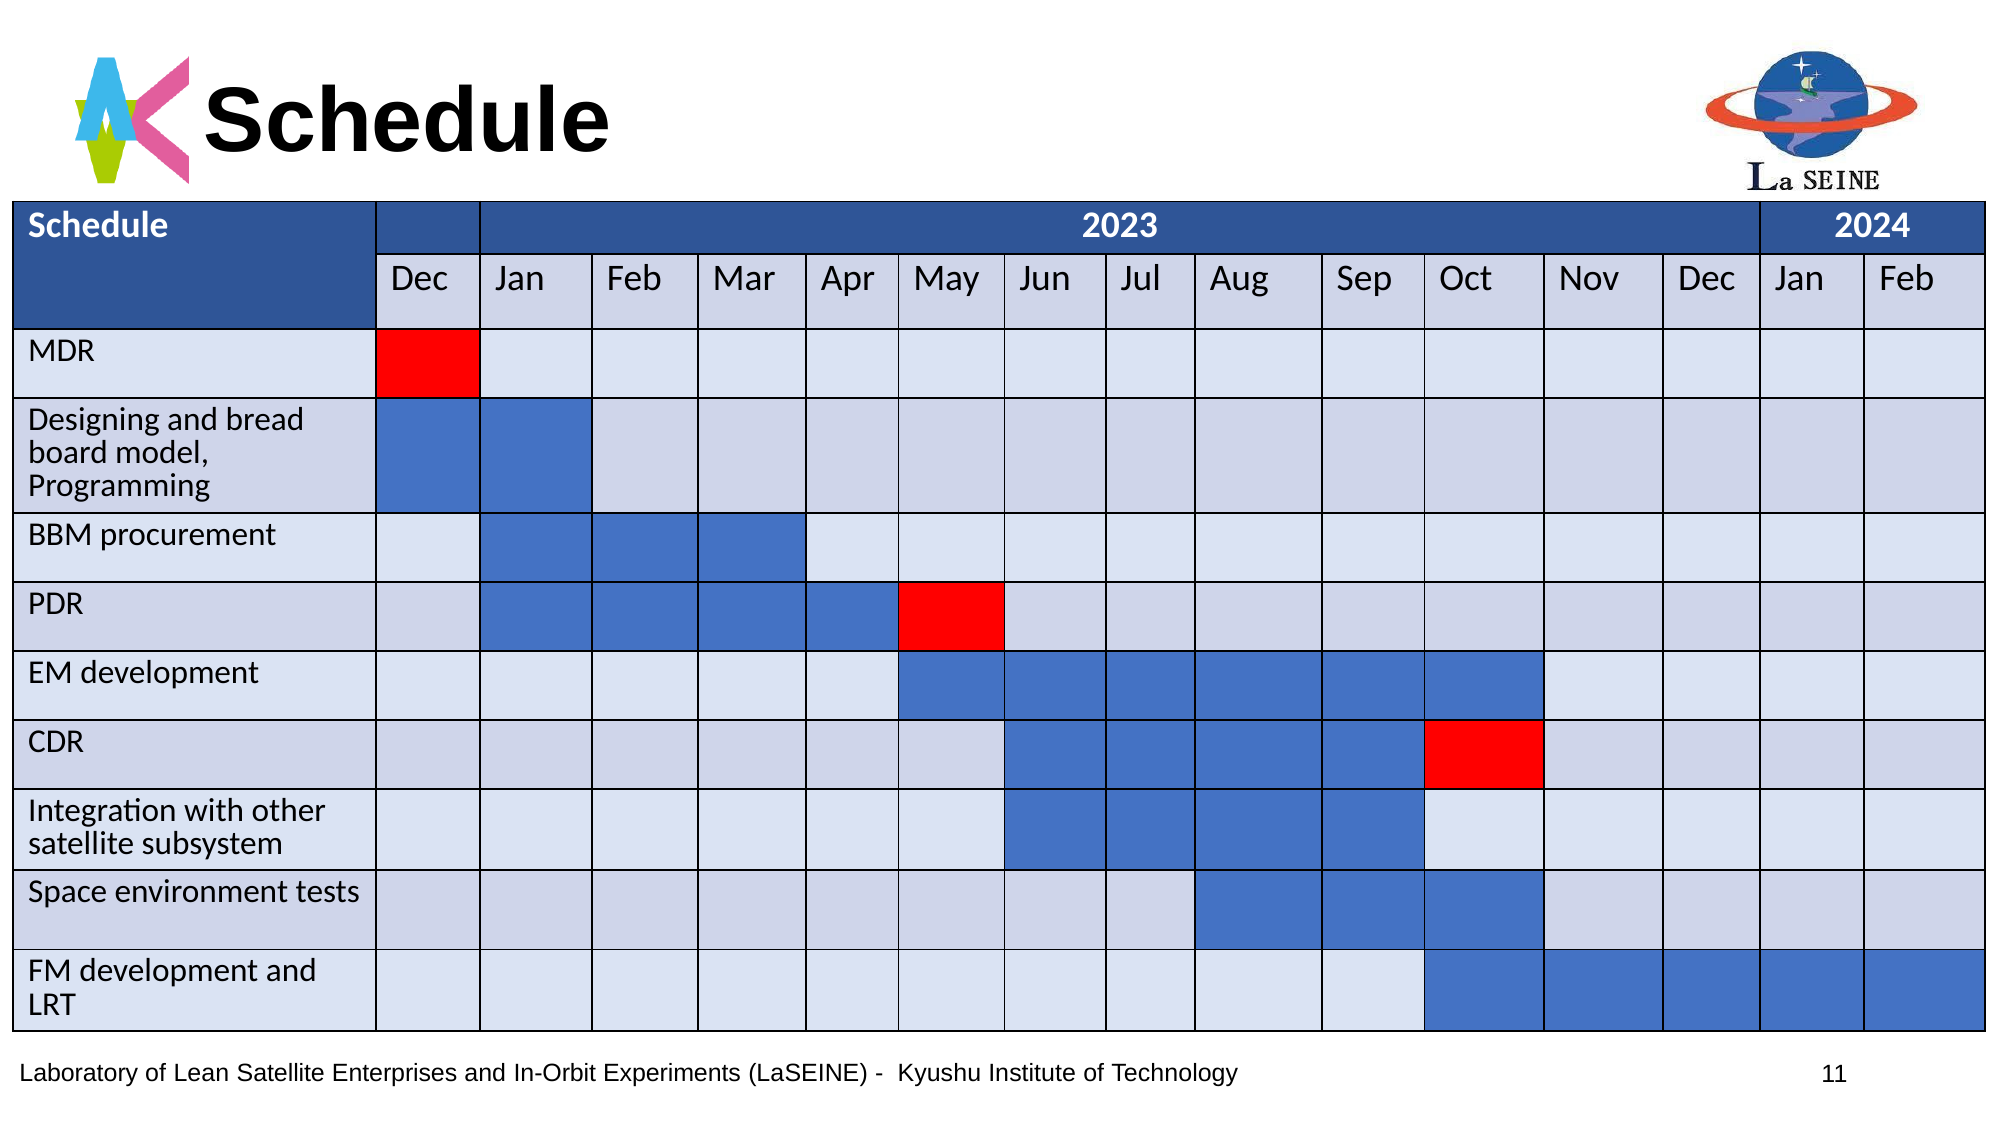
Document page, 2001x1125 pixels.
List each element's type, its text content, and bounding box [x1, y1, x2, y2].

table_cell Dec [1664, 255, 1759, 328]
table_cell [481, 514, 591, 581]
table_cell Jan [481, 255, 591, 328]
table_cell [1761, 330, 1863, 397]
table_cell [593, 721, 697, 788]
table_cell [699, 514, 805, 581]
title Schedule [188, 59, 1863, 184]
table_cell May [899, 255, 1004, 328]
table_cell [1865, 721, 1984, 788]
table_cell [1664, 330, 1759, 397]
table_cell [377, 871, 479, 949]
table_cell [1545, 950, 1662, 1030]
table_cell [1664, 399, 1759, 512]
table_header [377, 202, 479, 253]
table_cell [899, 721, 1004, 788]
table_cell Apr [807, 255, 898, 328]
table_cell [807, 399, 898, 512]
table_cell Aug [1196, 255, 1321, 328]
table_cell [699, 871, 805, 949]
table_cell [1323, 583, 1424, 650]
table_cell [1664, 950, 1759, 1030]
table_cell [1761, 652, 1863, 719]
table_cell [1107, 721, 1194, 788]
table_cell [1425, 330, 1543, 397]
table_cell [593, 399, 697, 512]
table_cell [1005, 721, 1105, 788]
table_cell [699, 583, 805, 650]
table_cell [1865, 790, 1984, 869]
table_cell [1107, 950, 1194, 1030]
table_cell EM development [14, 652, 375, 719]
table_cell [899, 950, 1004, 1030]
table_cell [1425, 652, 1543, 719]
table_cell [1323, 790, 1424, 869]
table_cell [1664, 871, 1759, 949]
table_cell [1196, 399, 1321, 512]
table_cell [1107, 652, 1194, 719]
table_cell [1664, 583, 1759, 650]
table_cell [807, 330, 898, 397]
table_cell [807, 721, 898, 788]
table_cell [593, 583, 697, 650]
table_cell [899, 871, 1004, 949]
table_cell [1005, 583, 1105, 650]
table_cell MDR [14, 330, 375, 397]
table_cell Dec [377, 255, 479, 328]
table_header 2024 [1761, 202, 1984, 253]
table_cell [1005, 652, 1105, 719]
table_cell [1425, 583, 1543, 650]
table_cell [1545, 330, 1662, 397]
table_cell [1425, 790, 1543, 869]
table_cell Nov [1545, 255, 1662, 328]
table_cell [1323, 950, 1424, 1030]
table_cell PDR [14, 583, 375, 650]
table_cell [1425, 950, 1543, 1030]
table_cell [1323, 721, 1424, 788]
table_cell [1005, 950, 1105, 1030]
table_cell [377, 950, 479, 1030]
table_cell [481, 652, 591, 719]
table_cell [1196, 871, 1321, 949]
table_cell [1664, 790, 1759, 869]
table_cell [1865, 399, 1984, 512]
table_cell [1196, 721, 1321, 788]
table_cell [1545, 583, 1662, 650]
table_cell Oct [1425, 255, 1543, 328]
table_cell Jan [1761, 255, 1863, 328]
table_cell [899, 583, 1004, 650]
table_cell Space environment tests [14, 871, 375, 949]
table_cell [1005, 399, 1105, 512]
table_cell [699, 790, 805, 869]
table_cell [807, 950, 898, 1030]
table_cell [481, 399, 591, 512]
table_cell [899, 652, 1004, 719]
table_cell [1005, 790, 1105, 869]
table_cell [481, 790, 591, 869]
table_cell [377, 330, 479, 397]
table_cell [1761, 790, 1863, 869]
table_header Schedule [14, 202, 375, 328]
table_cell [593, 514, 697, 581]
table_cell [377, 514, 479, 581]
table_cell BBM procurement [14, 514, 375, 581]
table_cell Jul [1107, 255, 1194, 328]
table_cell [1425, 871, 1543, 949]
table_cell [1545, 399, 1662, 512]
table_cell [1545, 514, 1662, 581]
table_cell Mar [699, 255, 805, 328]
table_cell [807, 652, 898, 719]
table_cell CDR [14, 721, 375, 788]
table_cell [1865, 652, 1984, 719]
table_cell [699, 950, 805, 1030]
table_cell [593, 790, 697, 869]
table_cell [481, 721, 591, 788]
table_cell [1196, 790, 1321, 869]
table_cell [377, 583, 479, 650]
table_cell [1196, 330, 1321, 397]
table_cell Feb [593, 255, 697, 328]
table_cell [1425, 399, 1543, 512]
table_cell [1196, 514, 1321, 581]
table_cell [807, 871, 898, 949]
table_cell [1005, 514, 1105, 581]
table_cell [1107, 583, 1194, 650]
table_cell [593, 871, 697, 949]
table_cell [1323, 652, 1424, 719]
table_cell [1107, 790, 1194, 869]
table_cell [1545, 790, 1662, 869]
slide_number 11 [1412, 1042, 1863, 1103]
table_cell Designing and bread board model, Programming [14, 399, 375, 512]
table_cell [1761, 514, 1863, 581]
table_cell [1761, 950, 1863, 1030]
table_cell [899, 330, 1004, 397]
table_cell [1664, 652, 1759, 719]
table_cell [1865, 330, 1984, 397]
table_cell [377, 790, 479, 869]
table_cell [1323, 330, 1424, 397]
table_cell [1761, 583, 1863, 650]
table_cell [1545, 652, 1662, 719]
table_cell Sep [1323, 255, 1424, 328]
table_cell [481, 871, 591, 949]
table_cell [899, 514, 1004, 581]
table_cell [377, 399, 479, 512]
table_cell [1107, 514, 1194, 581]
table_cell [1323, 871, 1424, 949]
table_cell [593, 330, 697, 397]
table_cell [1005, 330, 1105, 397]
table_cell [807, 583, 898, 650]
table_cell [1196, 652, 1321, 719]
picture [75, 56, 189, 184]
table_cell [377, 721, 479, 788]
table_cell Feb [1865, 255, 1984, 328]
table_cell [807, 790, 898, 869]
table_cell [1107, 399, 1194, 512]
table_cell [1664, 514, 1759, 581]
table_cell [1865, 583, 1984, 650]
picture [1696, 40, 1925, 191]
table_cell [1761, 399, 1863, 512]
table_cell Integration with other satellite subsystem [14, 790, 375, 869]
table_cell [1545, 721, 1662, 788]
table_cell [1761, 721, 1863, 788]
table_cell [593, 950, 697, 1030]
table_header 2023 [481, 202, 1759, 253]
table_cell [1323, 514, 1424, 581]
table_cell [1865, 514, 1984, 581]
table_cell [899, 790, 1004, 869]
table_cell [1107, 871, 1194, 949]
table_cell [1196, 583, 1321, 650]
table_cell [1865, 950, 1984, 1030]
table_cell [1323, 399, 1424, 512]
table_cell [699, 652, 805, 719]
table_cell Jun [1005, 255, 1105, 328]
table_cell [699, 330, 805, 397]
table_cell [1005, 871, 1105, 949]
table_cell [1761, 871, 1863, 949]
table_cell [1196, 950, 1321, 1030]
table_cell [1107, 330, 1194, 397]
table_cell [481, 950, 591, 1030]
table_cell [1425, 514, 1543, 581]
table_cell [1664, 721, 1759, 788]
table_cell [593, 652, 697, 719]
table_cell [699, 721, 805, 788]
table_cell [481, 583, 591, 650]
table_cell [377, 652, 479, 719]
table_cell [699, 399, 805, 512]
table_cell [1545, 871, 1662, 949]
table_cell [899, 399, 1004, 512]
table_cell FM development and LRT [14, 950, 375, 1030]
table_cell [481, 330, 591, 397]
table_cell [807, 514, 898, 581]
table_cell [1865, 871, 1984, 949]
table_cell [1425, 721, 1543, 788]
